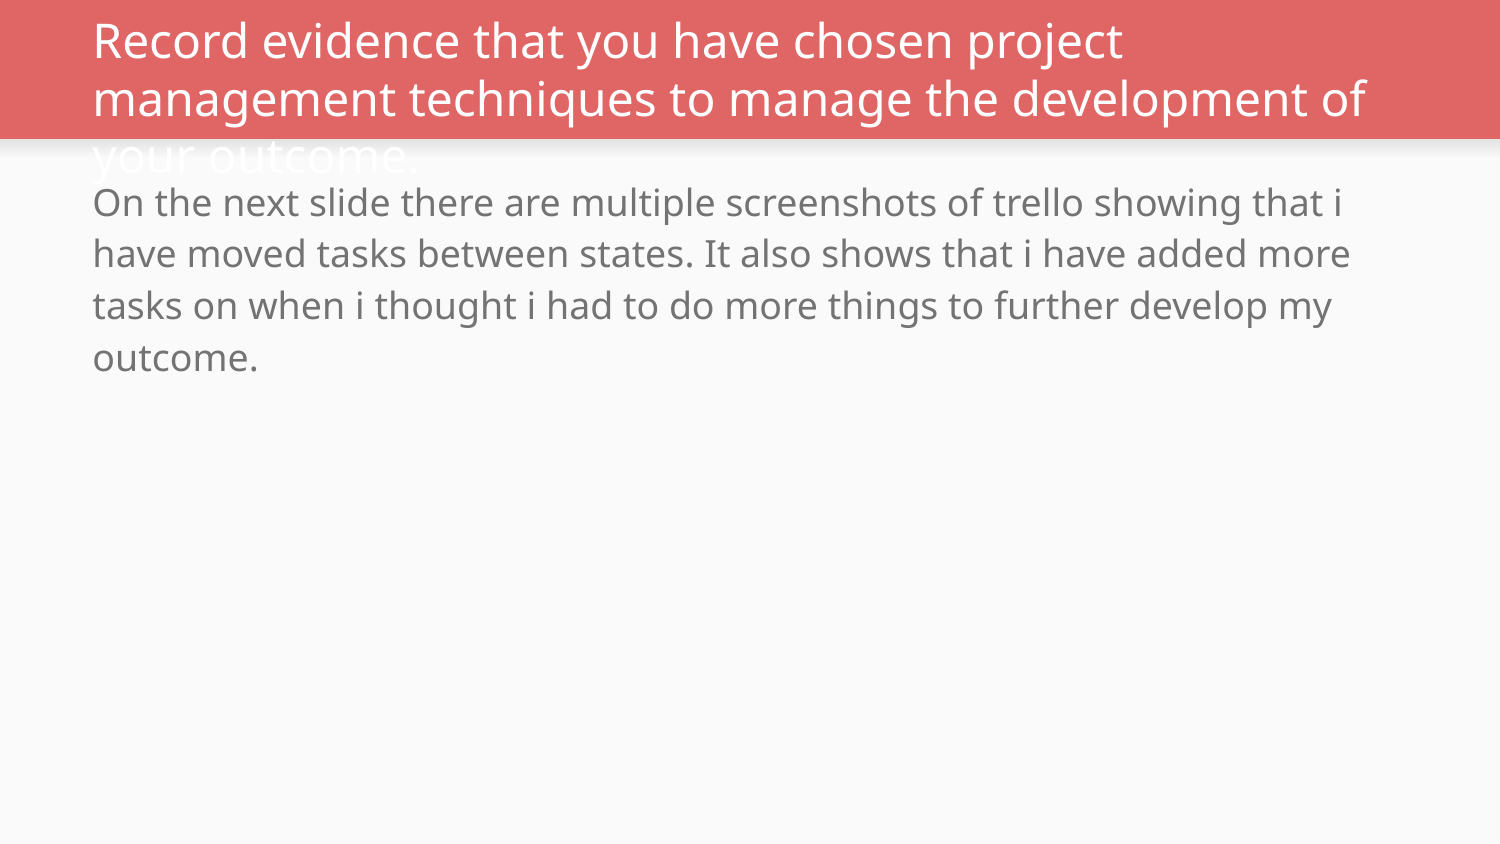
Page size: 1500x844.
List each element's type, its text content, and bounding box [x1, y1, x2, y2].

title Record evidence that you have chosen project management techniques to manage the development of your outcome. [77, 0, 1427, 123]
list On the next slide there are multiple screenshots of trello showing that i have moved tasks between states. It also shows that i have added more tasks on when i thought i had to do more things to further develop my outcome. [77, 156, 1427, 760]
